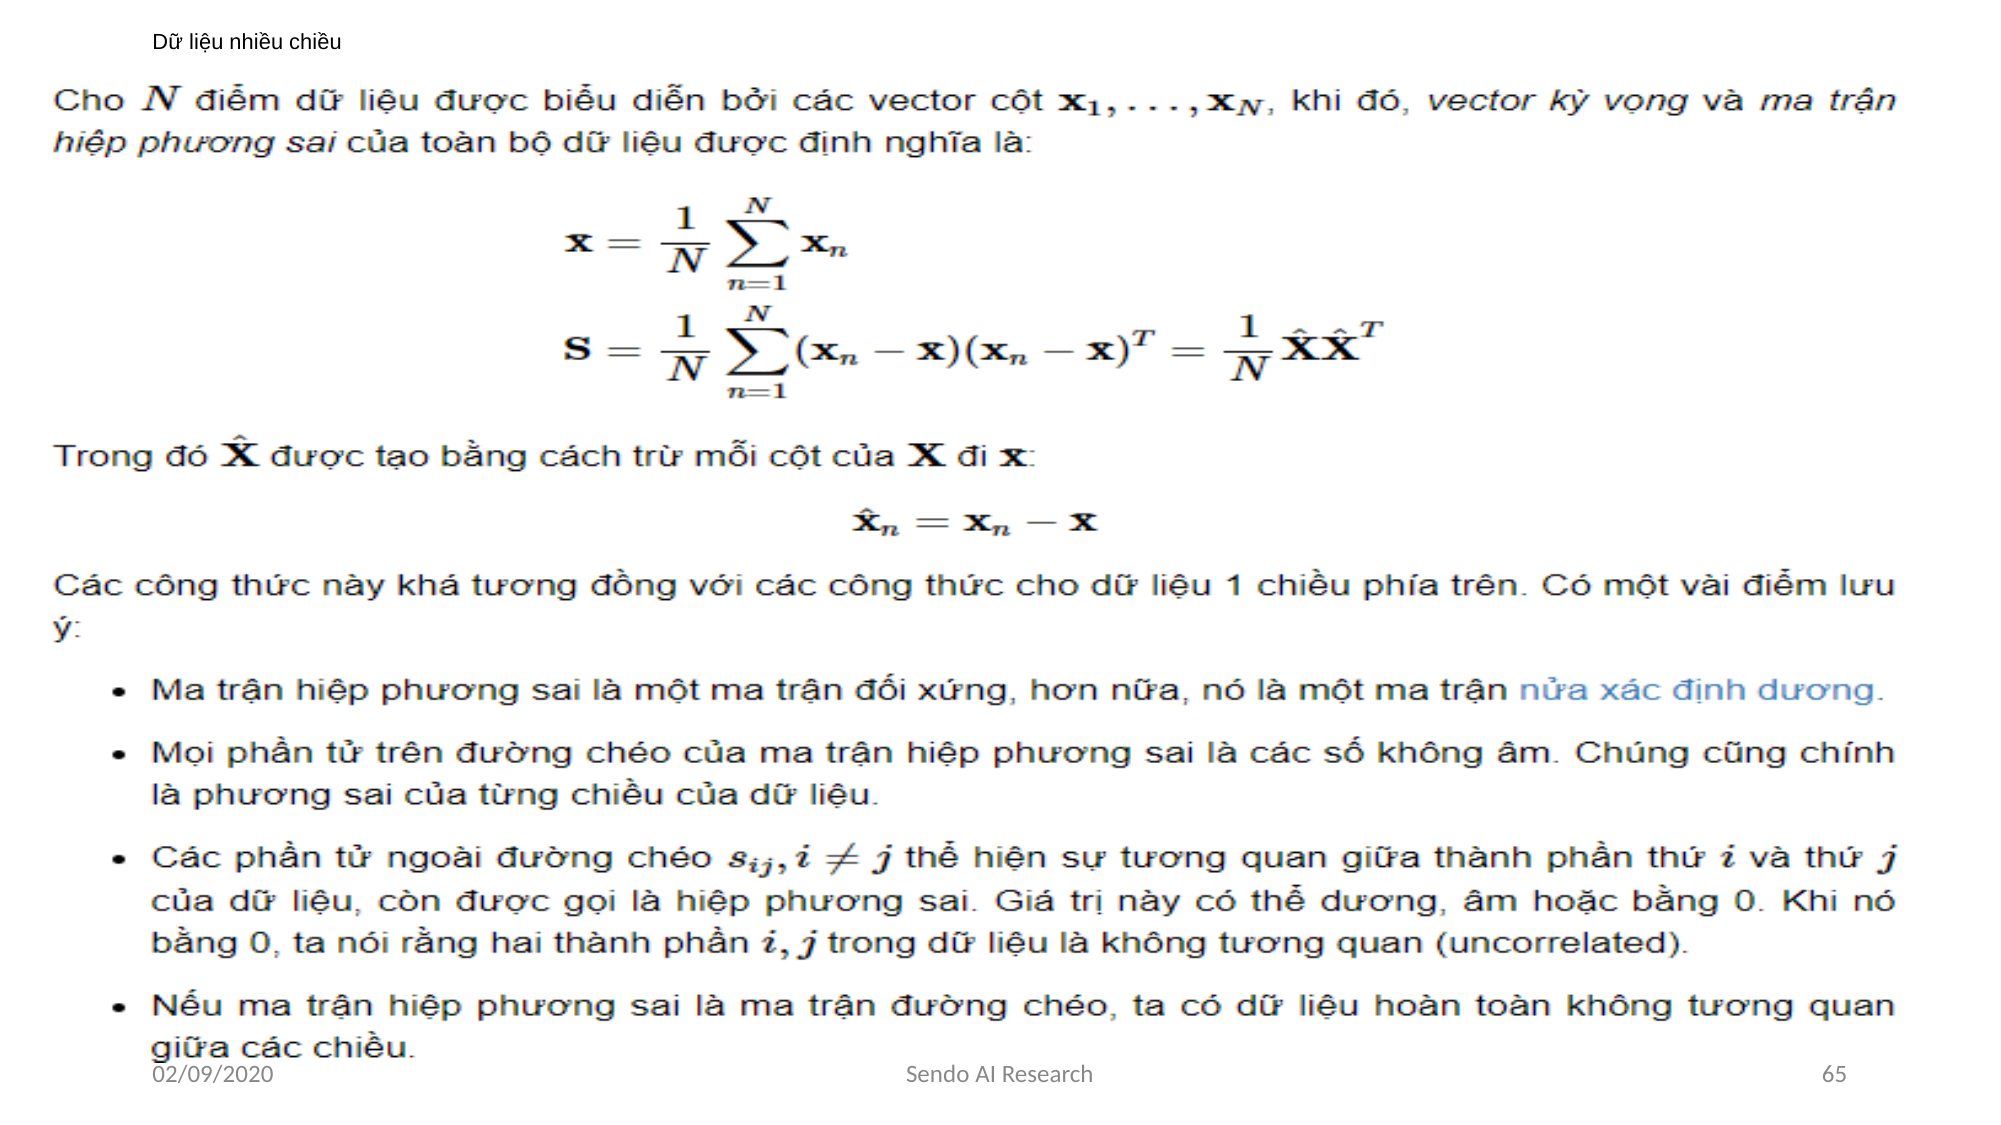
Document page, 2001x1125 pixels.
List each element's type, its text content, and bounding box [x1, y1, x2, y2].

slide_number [137, 1072, 588, 1103]
title Dữ liệu nhiều chiều [137, 22, 1863, 62]
slide_number ‹#› [1412, 1072, 1863, 1103]
footer Sendo AI Research [662, 1072, 1338, 1103]
picture [47, 73, 1920, 1064]
